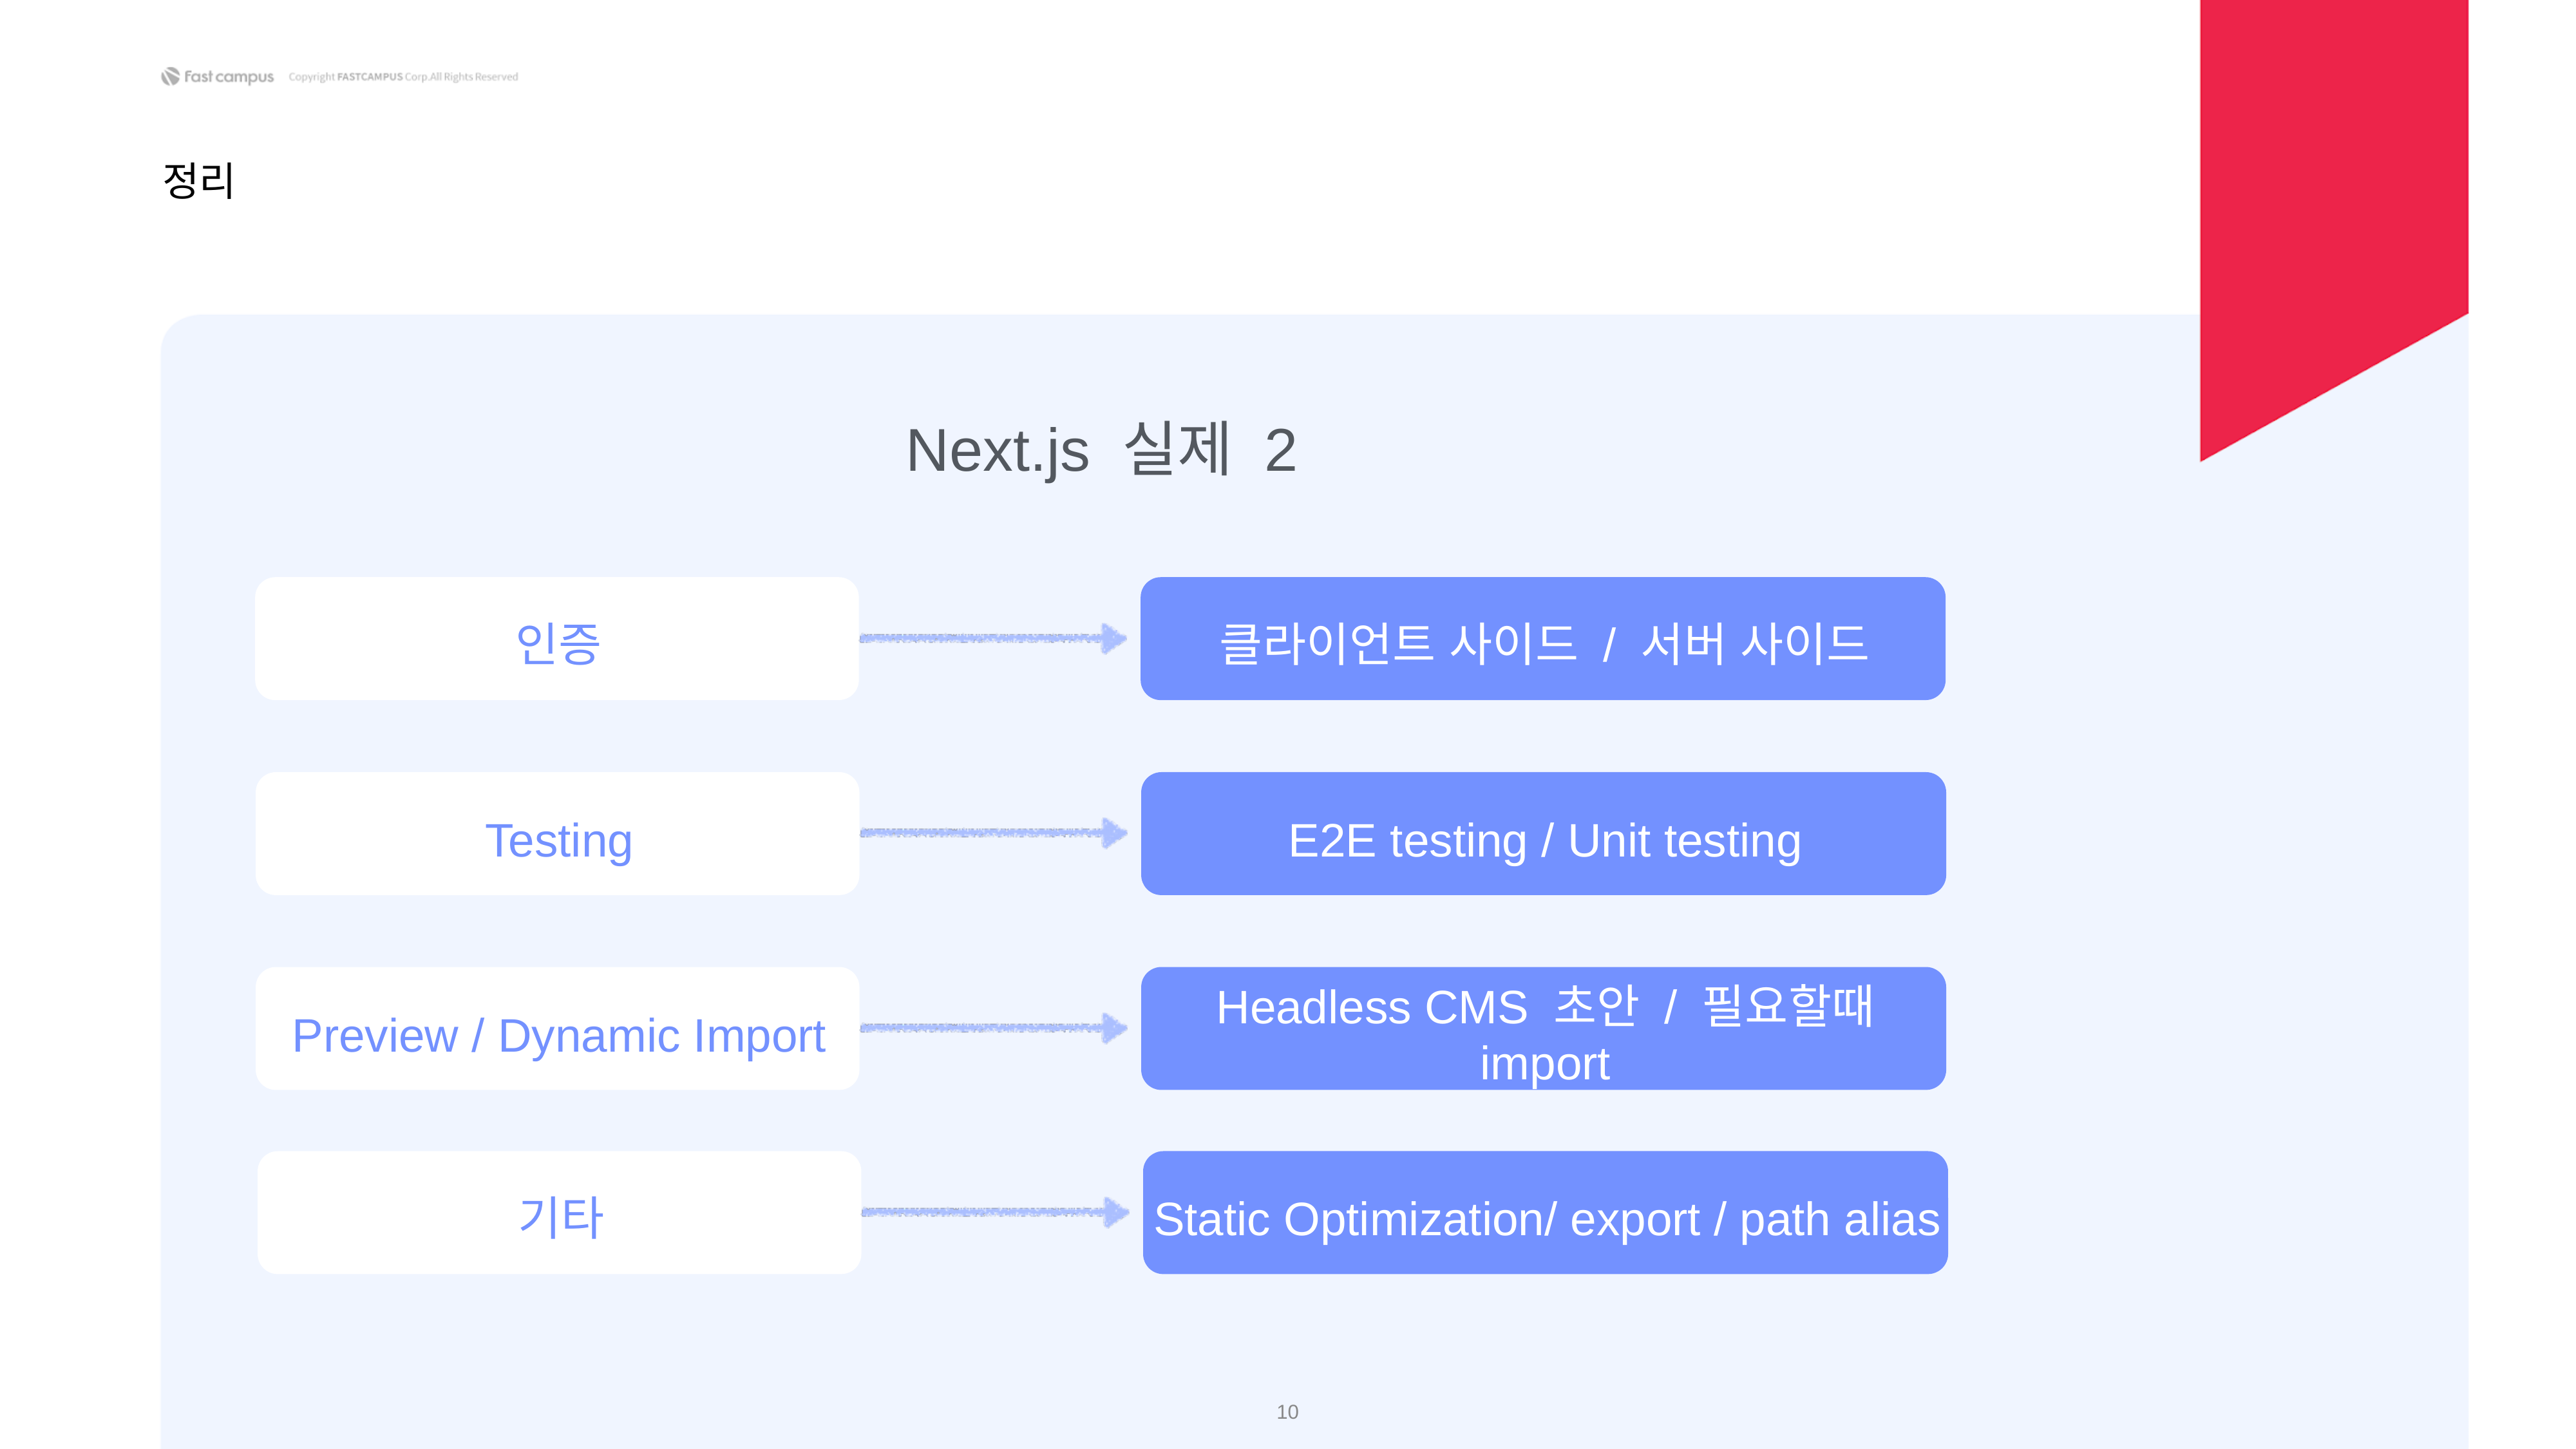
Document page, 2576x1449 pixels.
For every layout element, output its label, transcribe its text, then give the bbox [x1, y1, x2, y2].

slide_number ‹#› [998, 1372, 1578, 1449]
text_box Testing [258, 808, 862, 868]
text_box [1141, 577, 1946, 701]
text_box Next.js 실제 2 [254, 409, 1949, 486]
text_box [256, 967, 860, 1090]
text_box 클라이언트 사이드 / 서버 사이드 [1142, 613, 1948, 673]
text_box [1141, 967, 1947, 1090]
text_box 기타 [259, 1187, 864, 1247]
picture [0, 0, 2576, 1449]
text_box Headless CMS 초안 / 필요할때 import [1143, 1003, 1948, 1063]
text_box [255, 577, 859, 701]
text_box [256, 772, 860, 895]
text_box 정리 [160, 154, 631, 269]
text_box Preview / Dynamic Import [258, 1003, 862, 1063]
text_box [1141, 772, 1947, 895]
text_box [1143, 1151, 1949, 1274]
text_box E2E testing / Unit testing [1143, 808, 1948, 868]
text_box Static Optimization/ export / path alias [1144, 1187, 1950, 1247]
text_box [258, 1151, 862, 1274]
text_box 인증 [257, 613, 861, 673]
